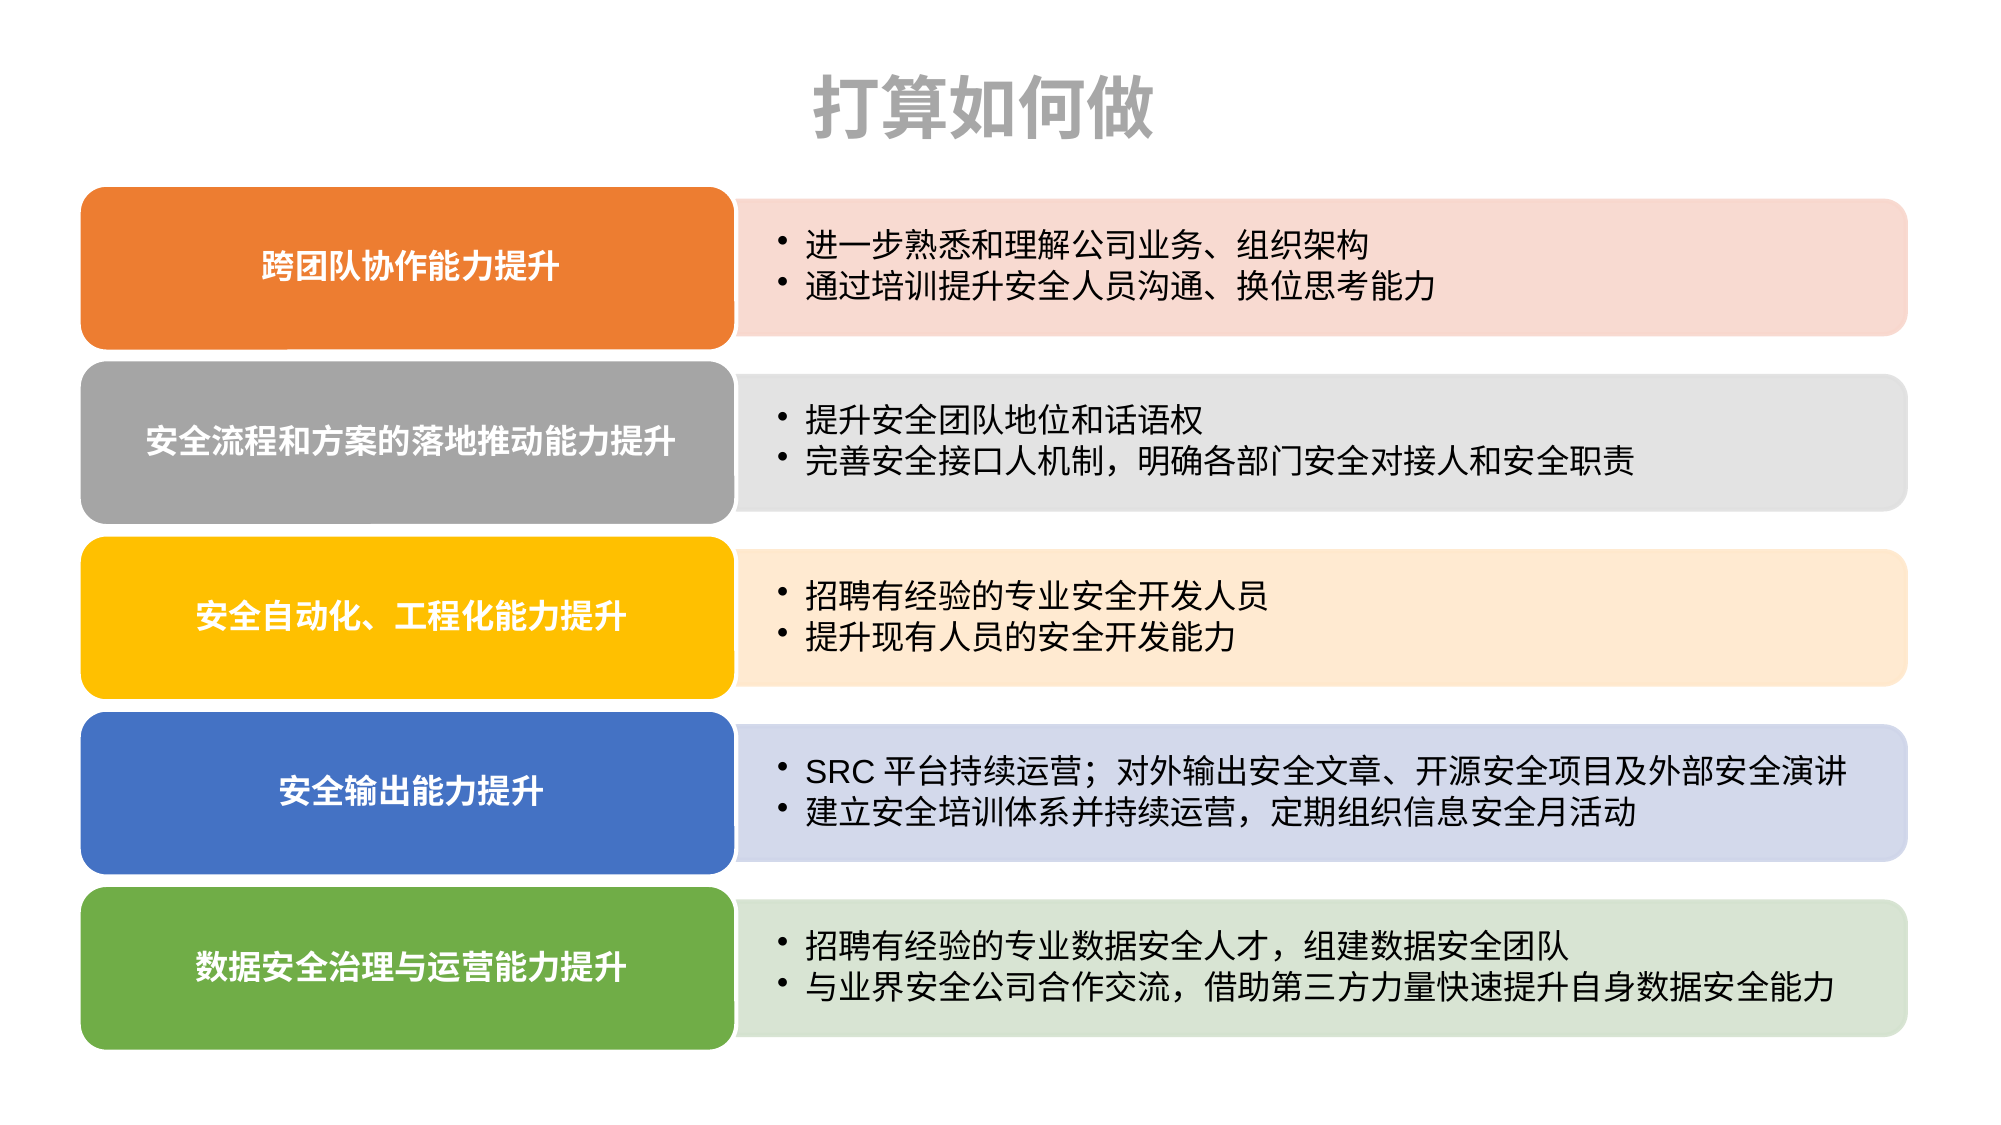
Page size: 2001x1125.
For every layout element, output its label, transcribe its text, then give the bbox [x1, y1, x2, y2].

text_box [78, 183, 1906, 1053]
text_box 打算如何做 [575, 57, 1391, 156]
